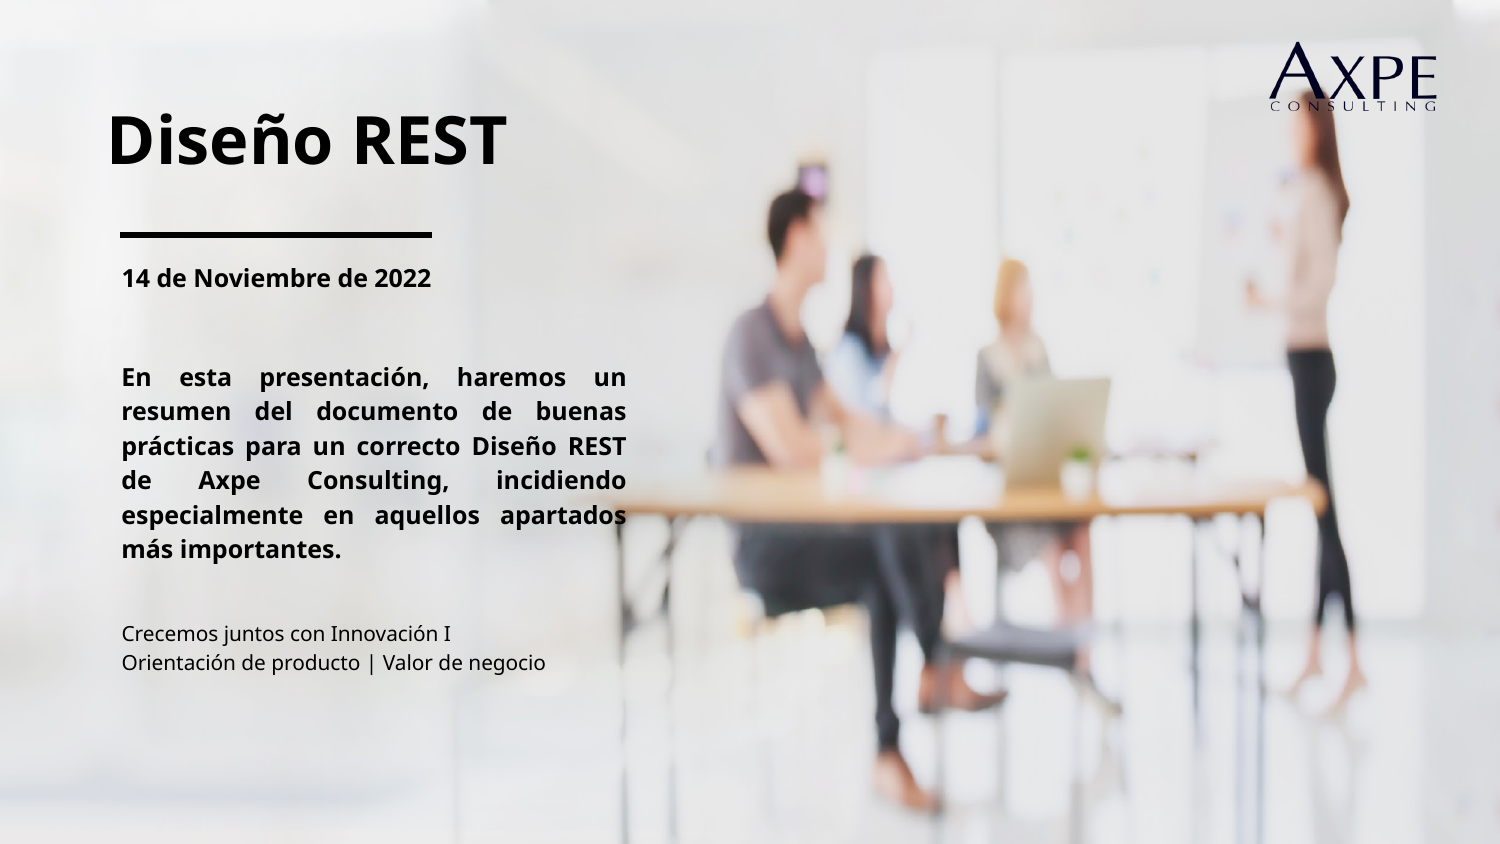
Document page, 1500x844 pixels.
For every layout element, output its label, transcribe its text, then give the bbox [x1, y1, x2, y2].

subtitle 14 de Noviembre de 2022 [106, 234, 695, 321]
text_box En esta presentación, haremos un resumen del documento de buenas prácticas para un correcto Diseño REST de Axpe Consulting, incidiendo especialmente en aquellos apartados más importantes. [106, 341, 643, 579]
picture [0, 0, 1500, 844]
title Diseño REST [91, 52, 1233, 224]
text_box Crecemos juntos con Innovación I Orientación de producto | Valor de negocio [106, 602, 695, 690]
